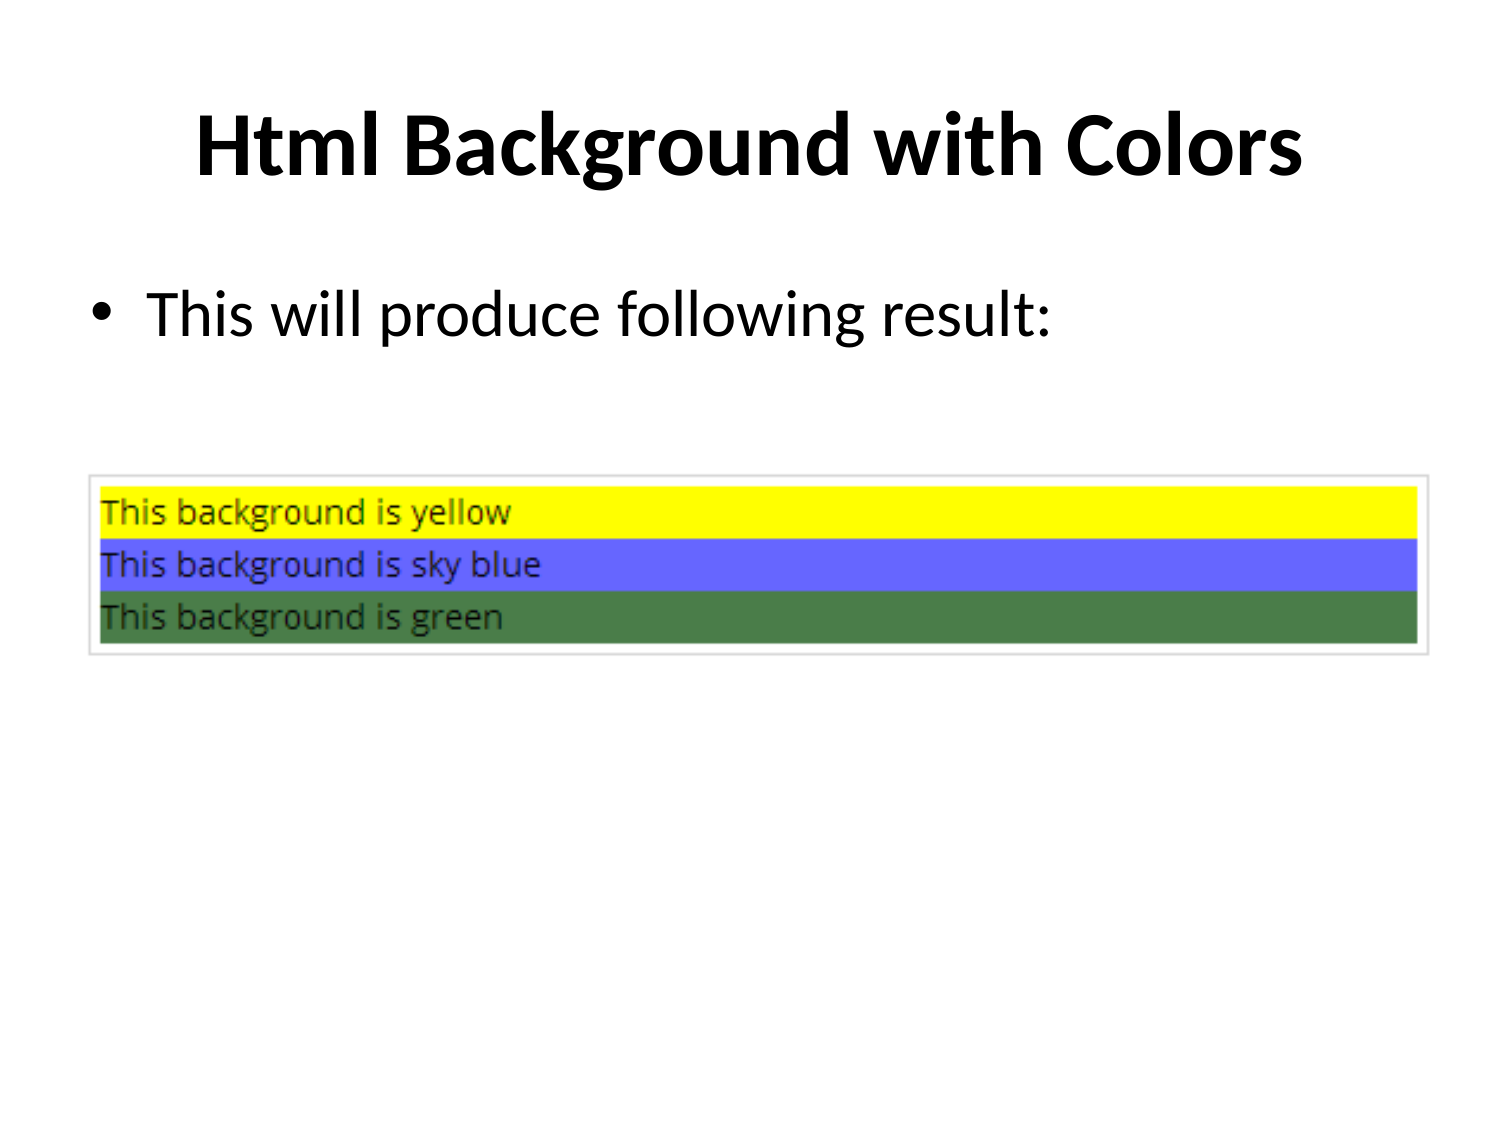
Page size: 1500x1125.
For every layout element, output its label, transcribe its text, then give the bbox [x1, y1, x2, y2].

title Html Background with Colors [75, 45, 1425, 233]
picture [81, 468, 1437, 669]
list This will produce following result: [75, 262, 1425, 1005]
